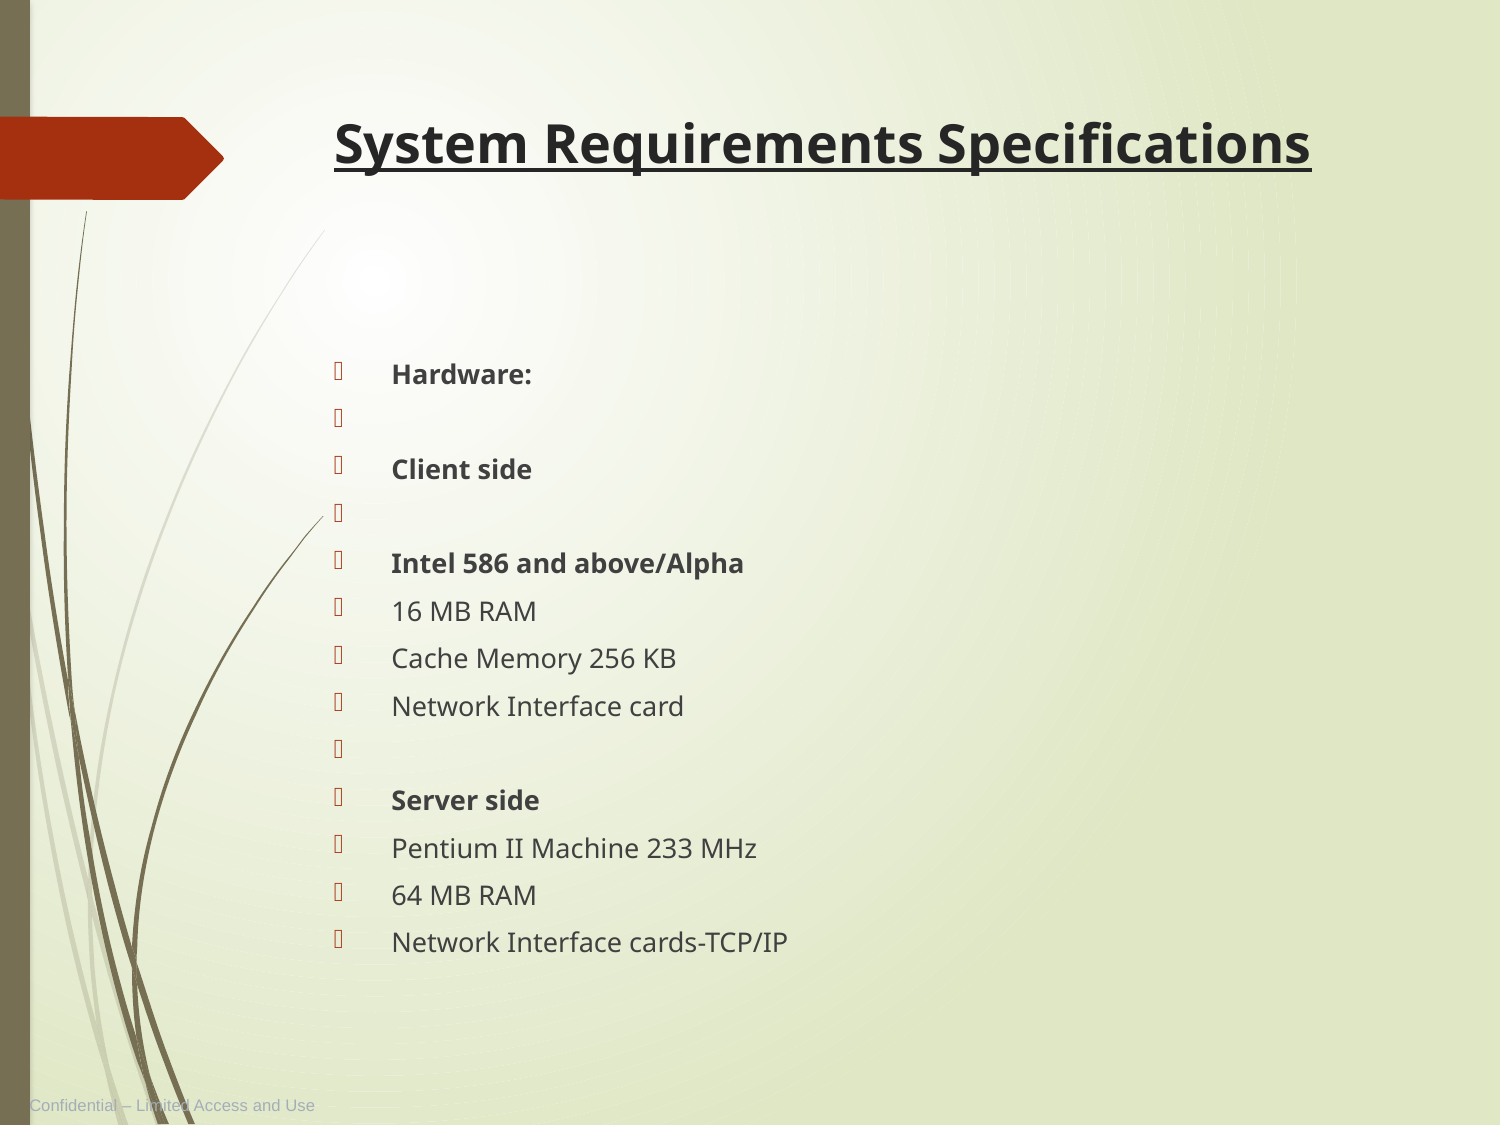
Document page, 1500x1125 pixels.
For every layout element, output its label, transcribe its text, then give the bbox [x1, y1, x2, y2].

list Hardware: Client side Intel 586 and above/Alpha 16 MB RAM Cache Memory 256 KB Network Interface card Server side Pentium II Machine 233 MHz 64 MB RAM Network Interface cards-TCP/IP [318, 350, 1400, 970]
title System Requirements Specifications [319, 102, 1400, 313]
